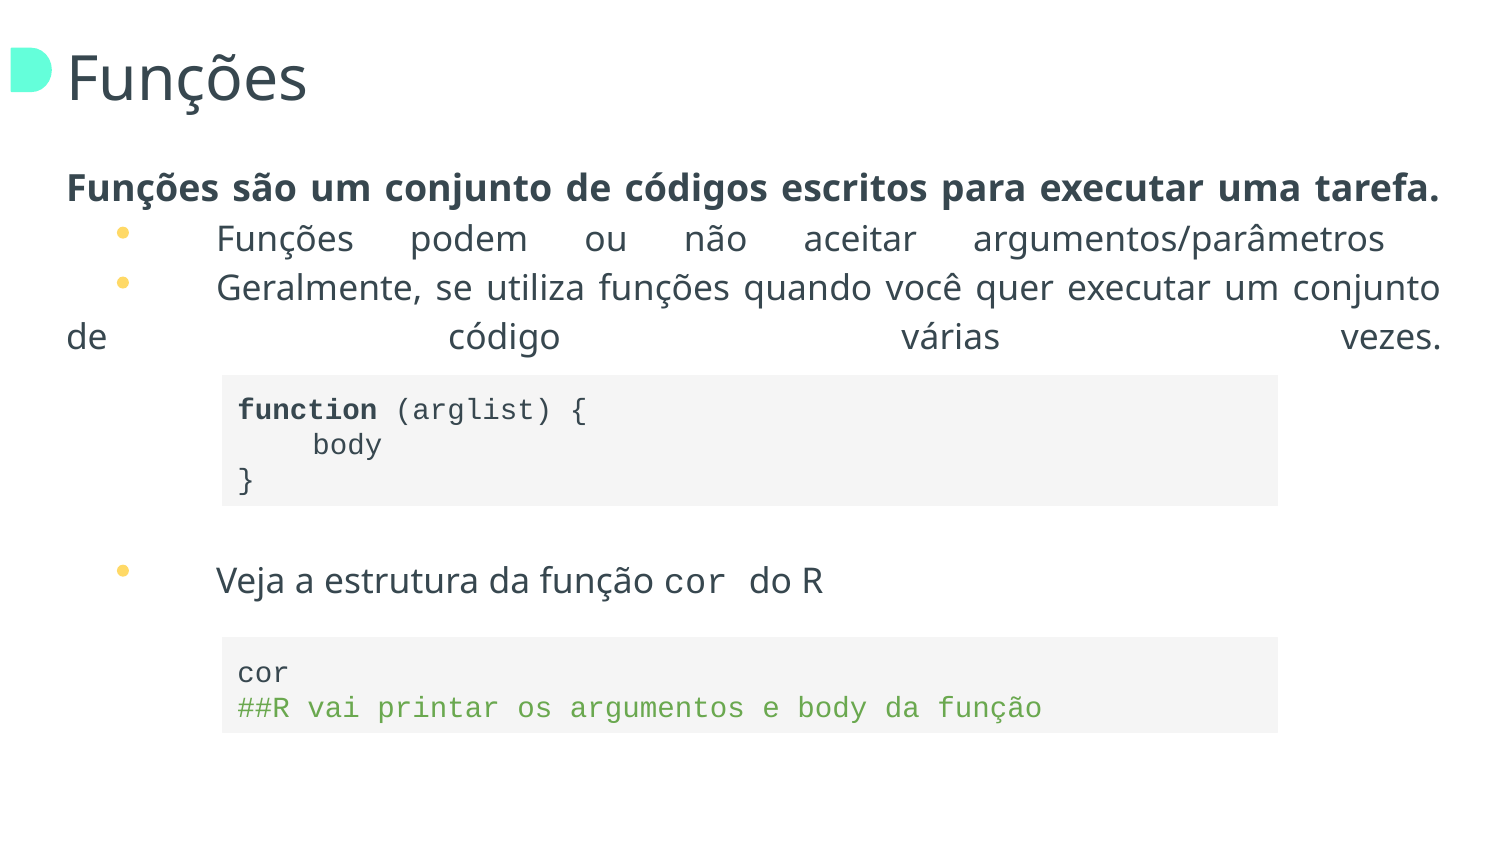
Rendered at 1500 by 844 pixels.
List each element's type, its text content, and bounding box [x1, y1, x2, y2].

text_box [117, 277, 129, 288]
text_box [117, 565, 129, 576]
list Funções são um conjunto de códigos escritos para executar uma tarefa. Funções podem ou não aceitar argumentos/parâmetros Geralmente, se utiliza funções quando você quer executar um conjunto de código várias vezes. Veja a estrutura da função cor do R [51, 142, 1457, 814]
text_box [11, 48, 51, 92]
text_box cor ##R vai printar os argumentos e body da função [222, 637, 1278, 732]
text_box function (arglist) { body } [222, 375, 1278, 506]
title Funções [51, 23, 1449, 117]
text_box [117, 227, 129, 238]
